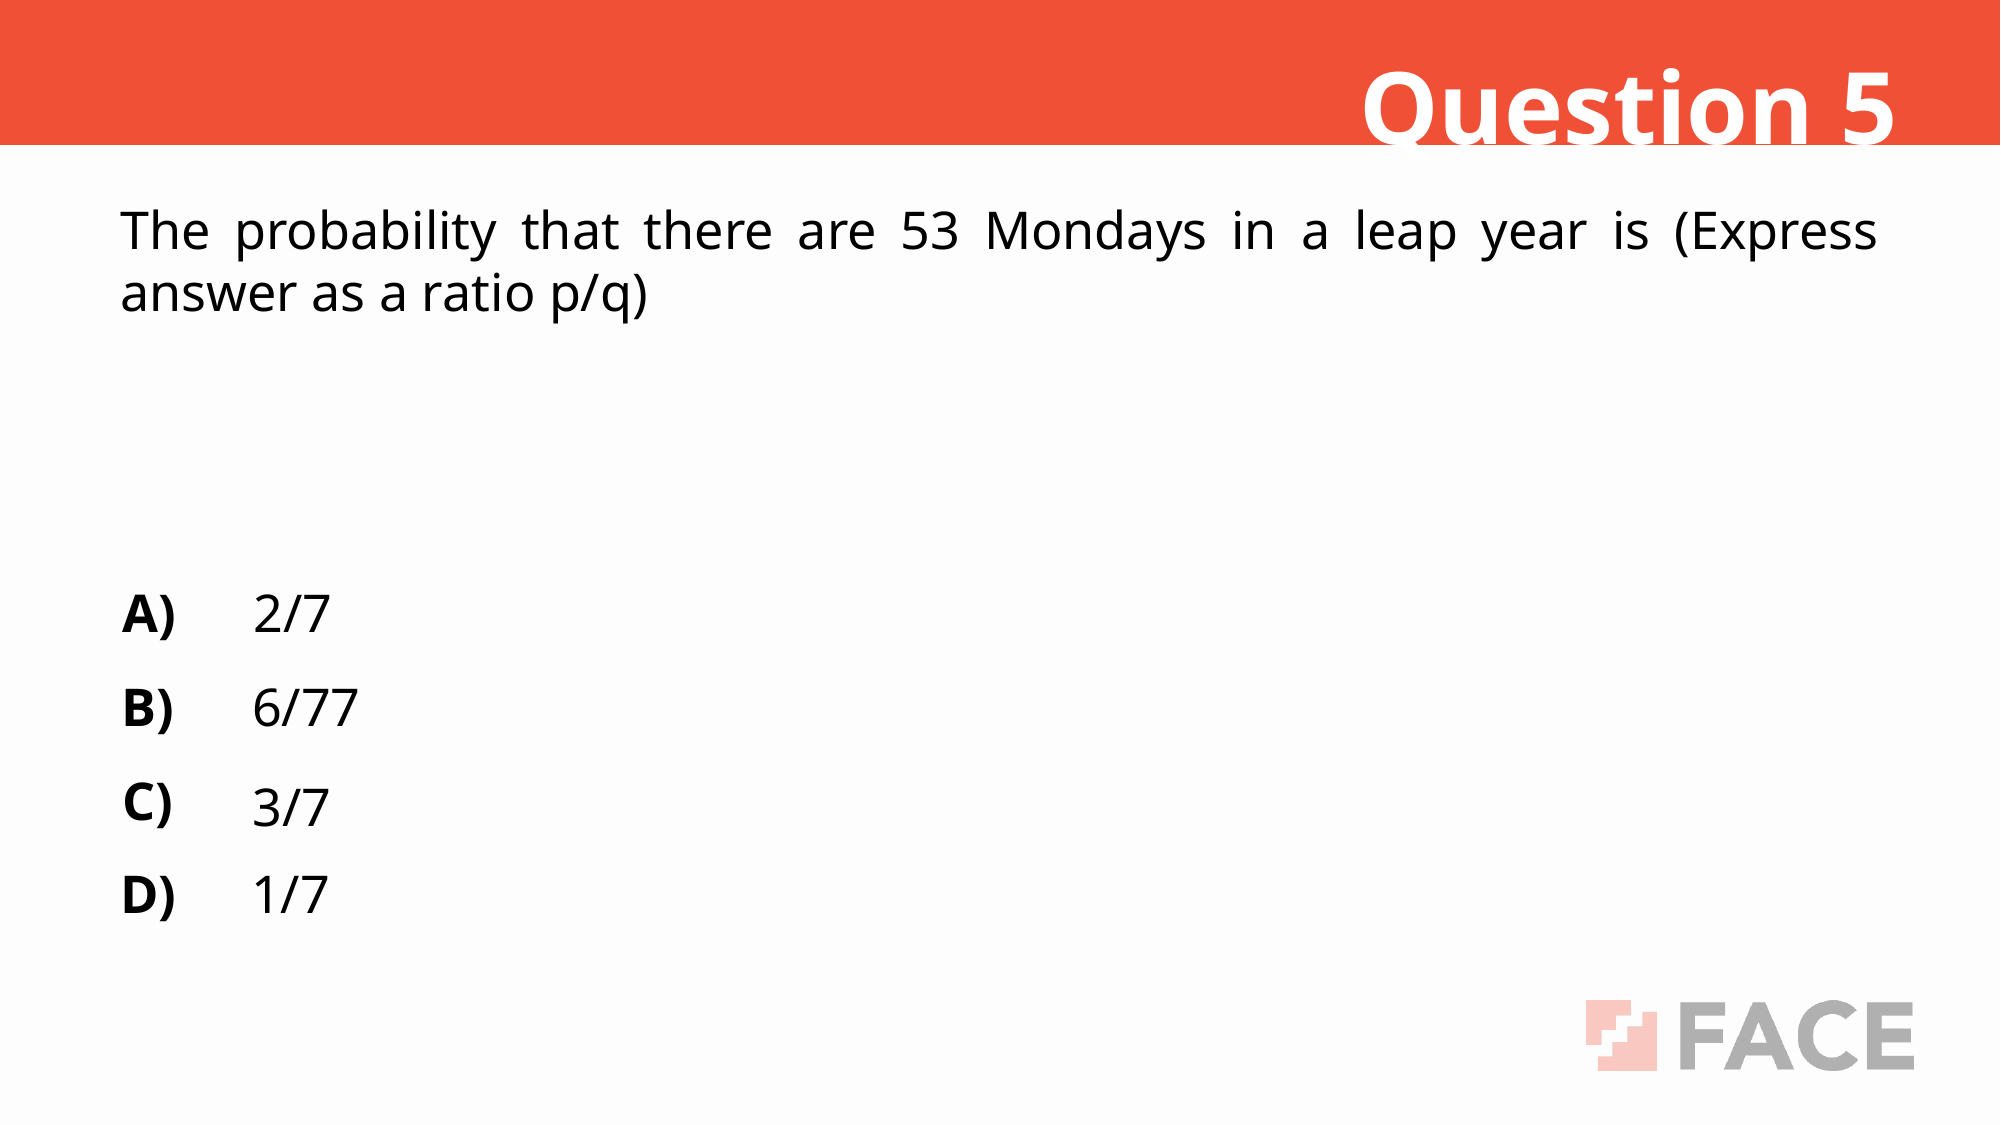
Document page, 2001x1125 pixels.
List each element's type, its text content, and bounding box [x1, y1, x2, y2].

text_box B) [106, 635, 221, 745]
text_box D) [105, 822, 220, 932]
text_box C) [107, 730, 223, 839]
text_box Question 5 [638, 37, 1914, 173]
text_box 6/77 [237, 635, 1894, 735]
text_box 2/7 [238, 541, 1896, 651]
text_box [0, 0, 2000, 147]
text_box 3/7 [237, 735, 1895, 845]
picture [1586, 1000, 1914, 1072]
text_box A) [107, 541, 223, 651]
text_box The probability that there are 53 Mondays in a leap year is (Express answer as a ratio p/q) [105, 189, 1895, 330]
text_box 1/7 [236, 822, 1893, 932]
